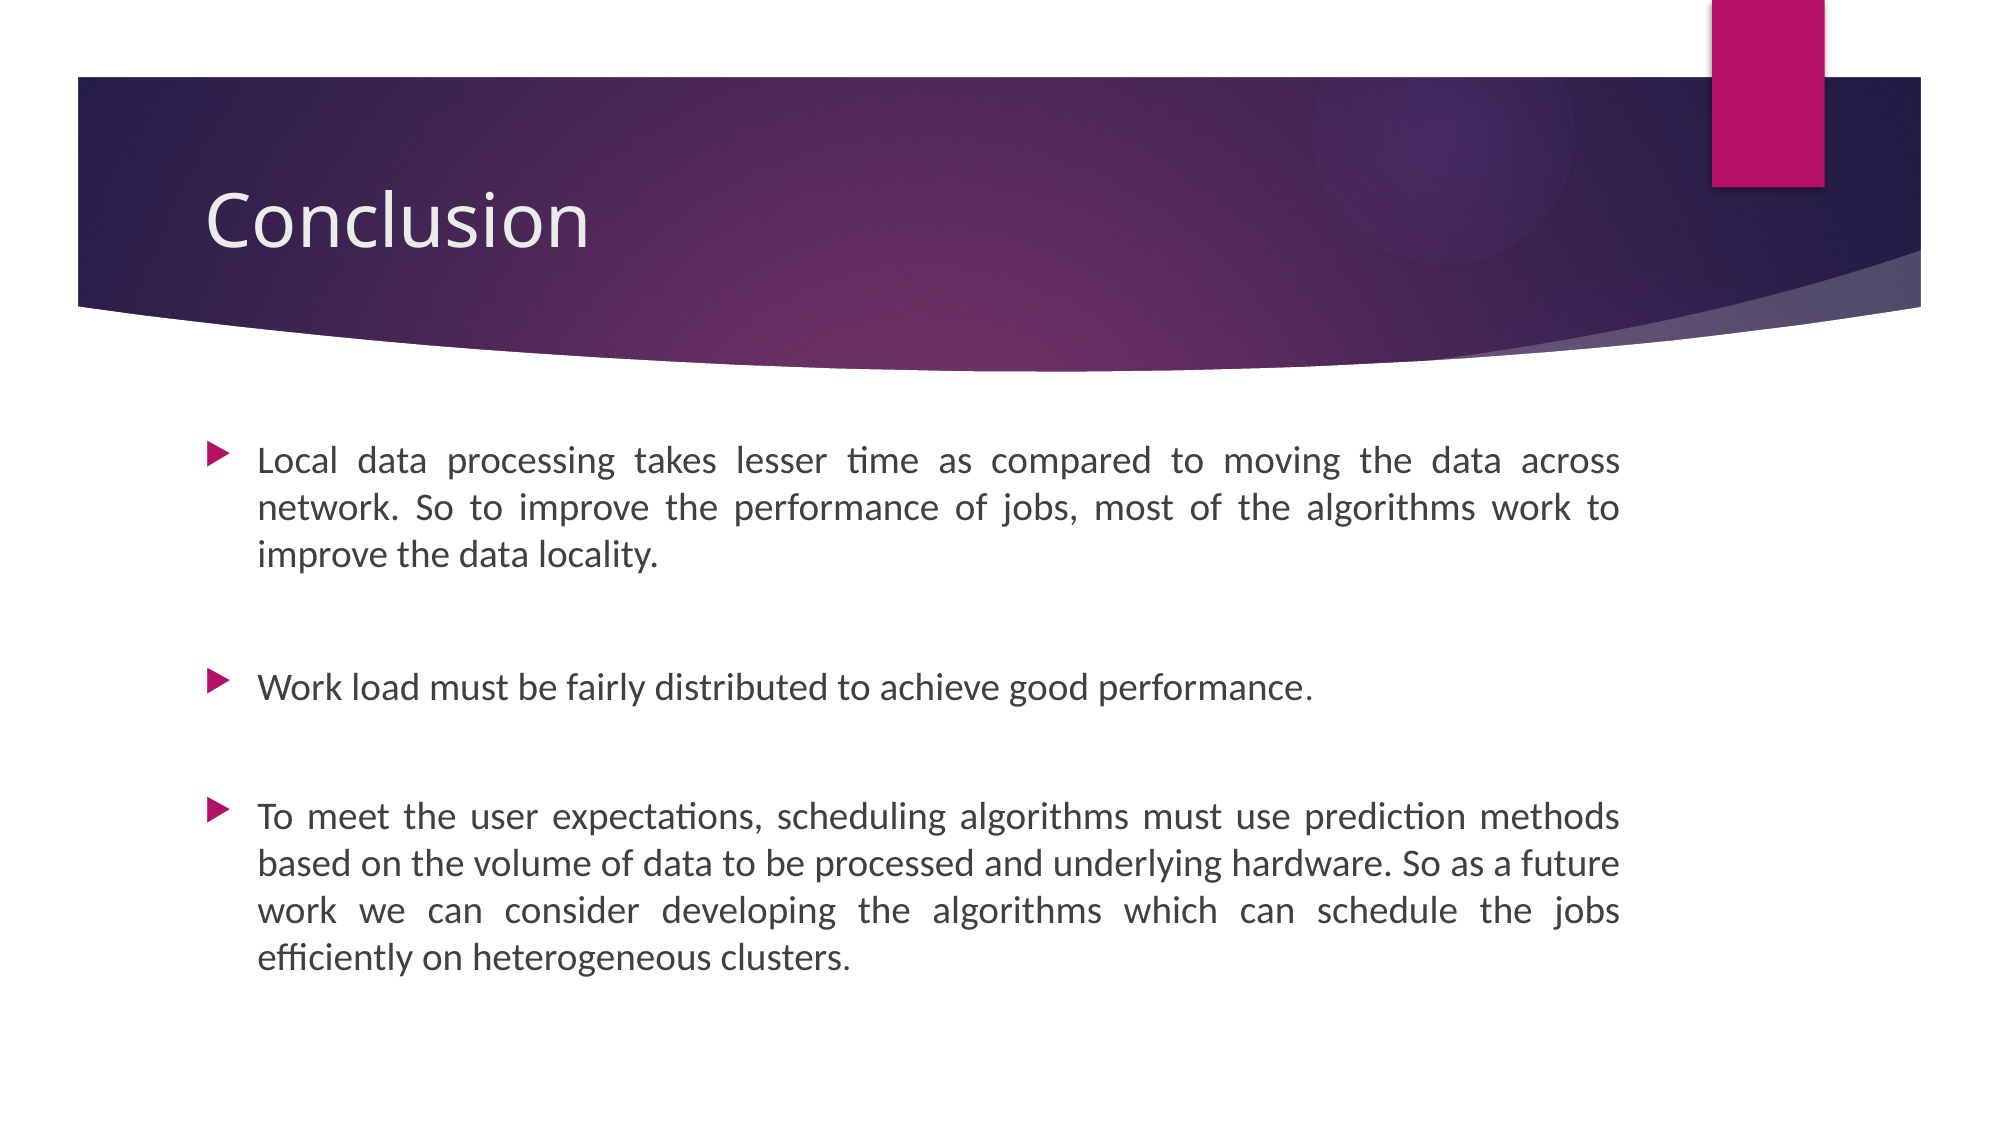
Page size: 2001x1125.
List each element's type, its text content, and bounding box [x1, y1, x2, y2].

list Local data processing takes lesser time as compared to moving the data across network. So to improve the performance of jobs, most of the algorithms work to improve the data locality. Work load must be fairly distributed to achieve good performance. To meet the user expectations, scheduling algorithms must use prediction methods based on the volume of data to be processed and underlying hardware. So as a future work we can consider developing the algorithms which can schedule the jobs efficiently on heterogeneous clusters. [189, 427, 1638, 988]
title Conclusion [189, 159, 1627, 276]
